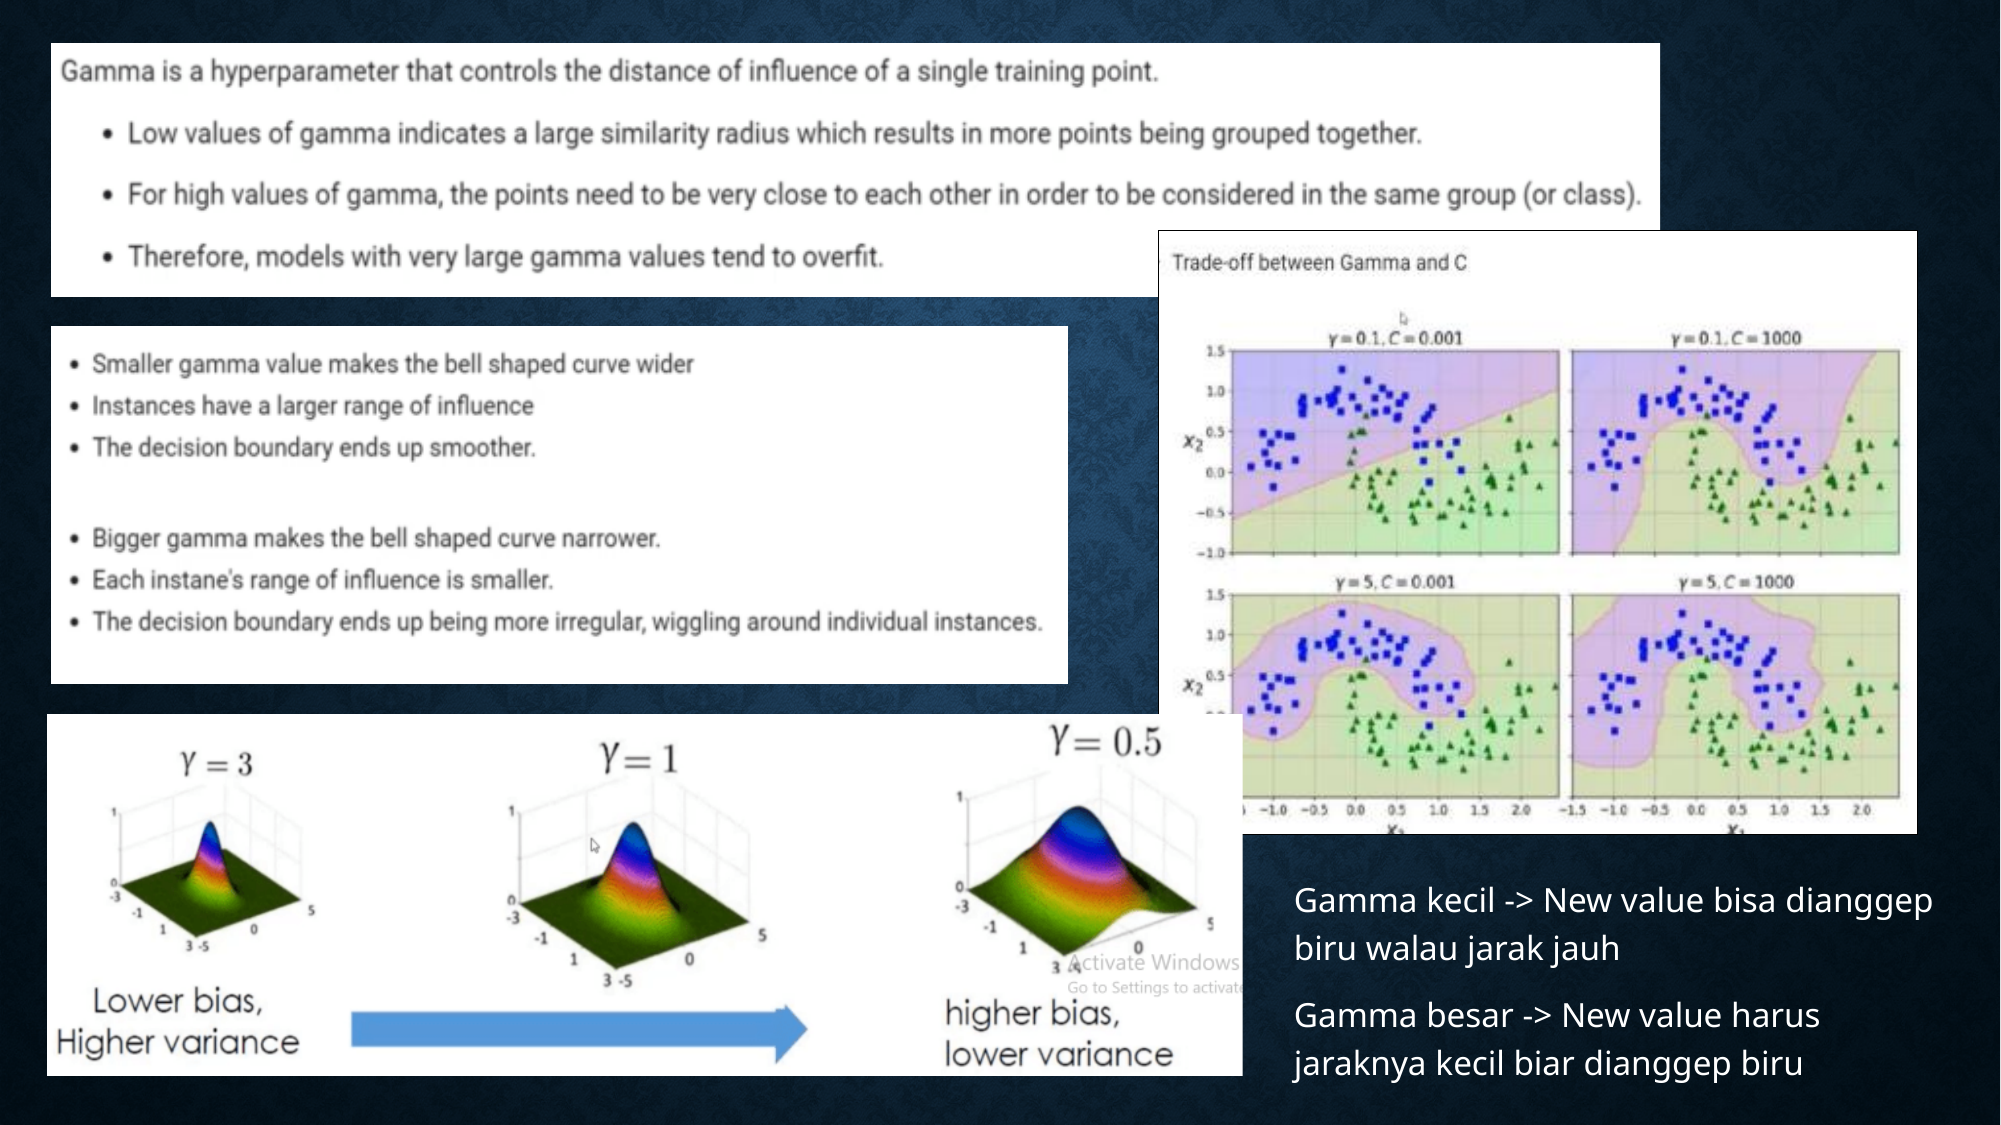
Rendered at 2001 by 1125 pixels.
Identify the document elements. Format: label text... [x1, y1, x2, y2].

picture [42, 43, 1919, 1077]
list Gamma kecil -> New value bisa dianggep biru walau jarak jauh Gamma besar -> New value harus jaraknya kecil biar dianggep biru [1278, 863, 1956, 1092]
picture [51, 325, 1068, 684]
